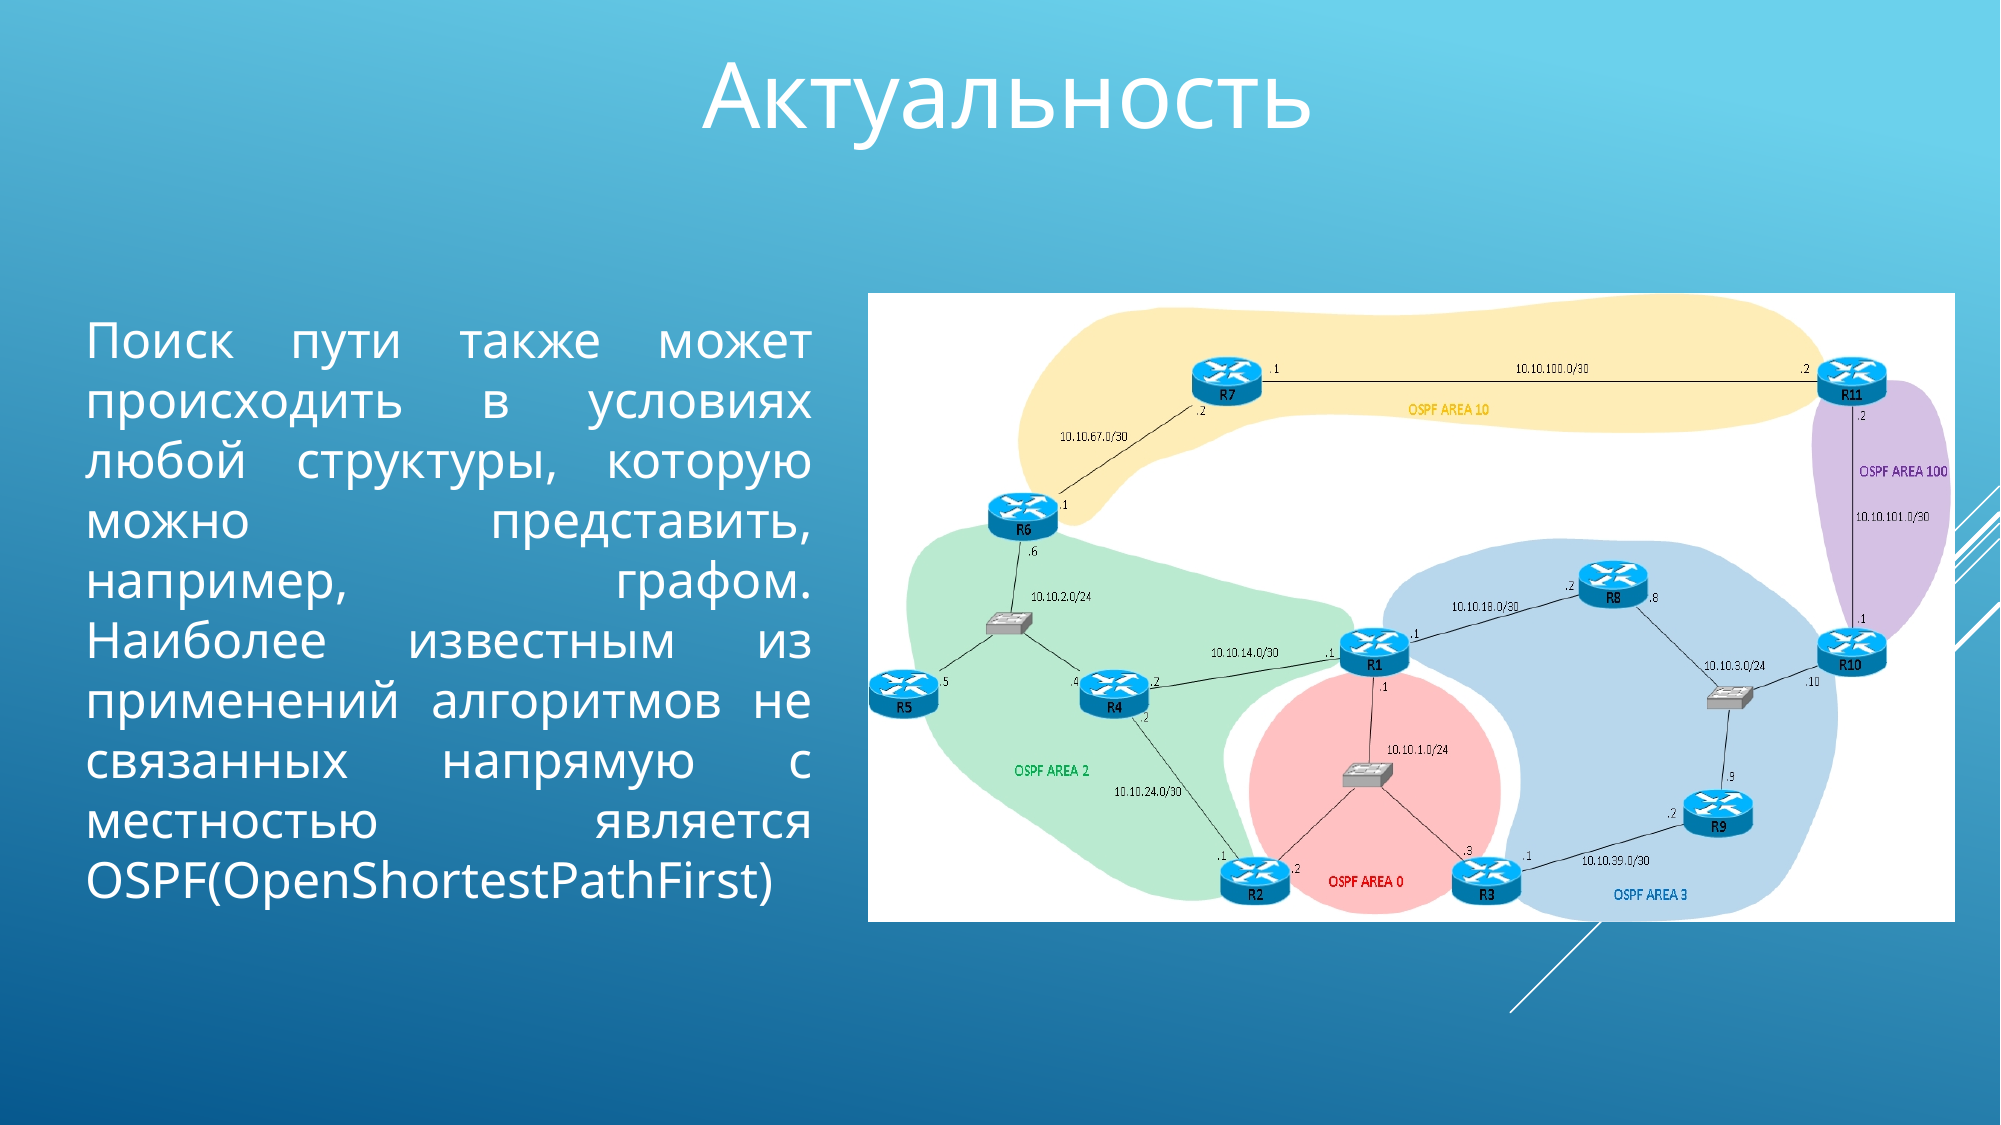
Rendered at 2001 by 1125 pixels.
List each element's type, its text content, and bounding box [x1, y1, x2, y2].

picture [868, 293, 1955, 923]
text_box Актуальность [687, 29, 1331, 155]
text_box Поиск пути также может происходить в условиях любой структуры, которую можно представить, например, графом. Наиболее известным из применений алгоритмов не связанных напрямую с местностью является OSPF(OpenShortestPathFirst) [70, 300, 828, 916]
